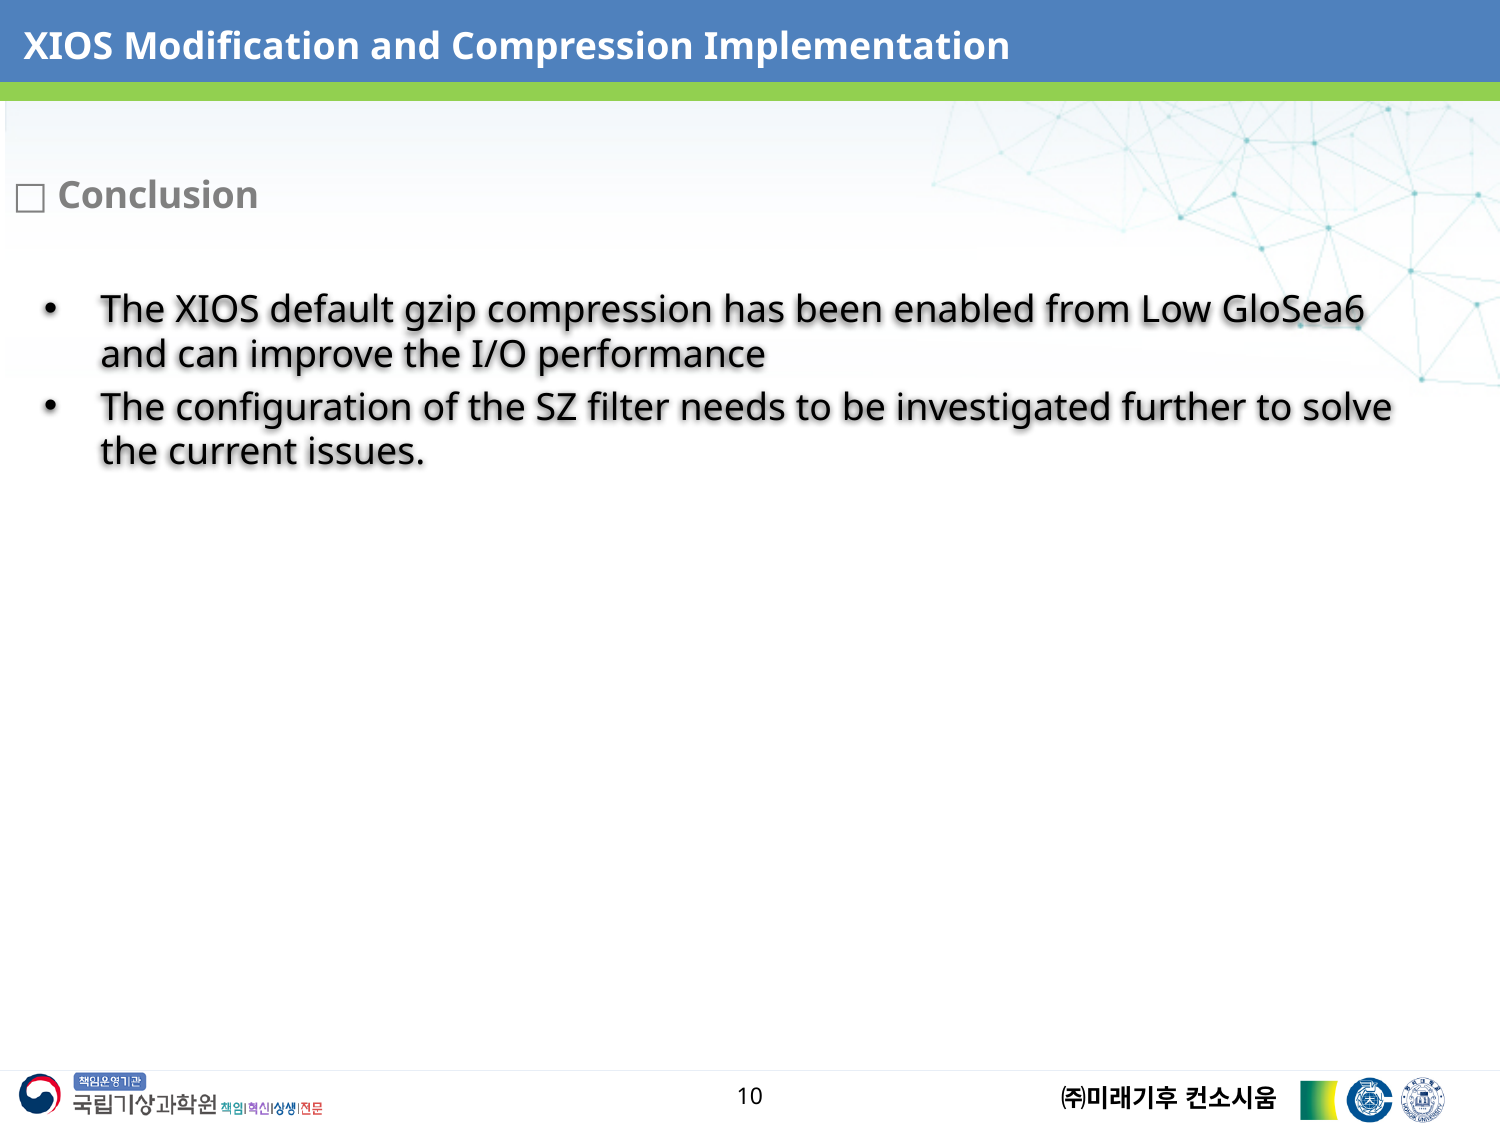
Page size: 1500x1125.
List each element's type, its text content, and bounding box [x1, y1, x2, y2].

picture [17, 1071, 332, 1117]
title □ Conclusion [0, 136, 1427, 250]
list XIOS Modification and Compression Implementation [5, 23, 1317, 67]
picture [5, 101, 1500, 443]
